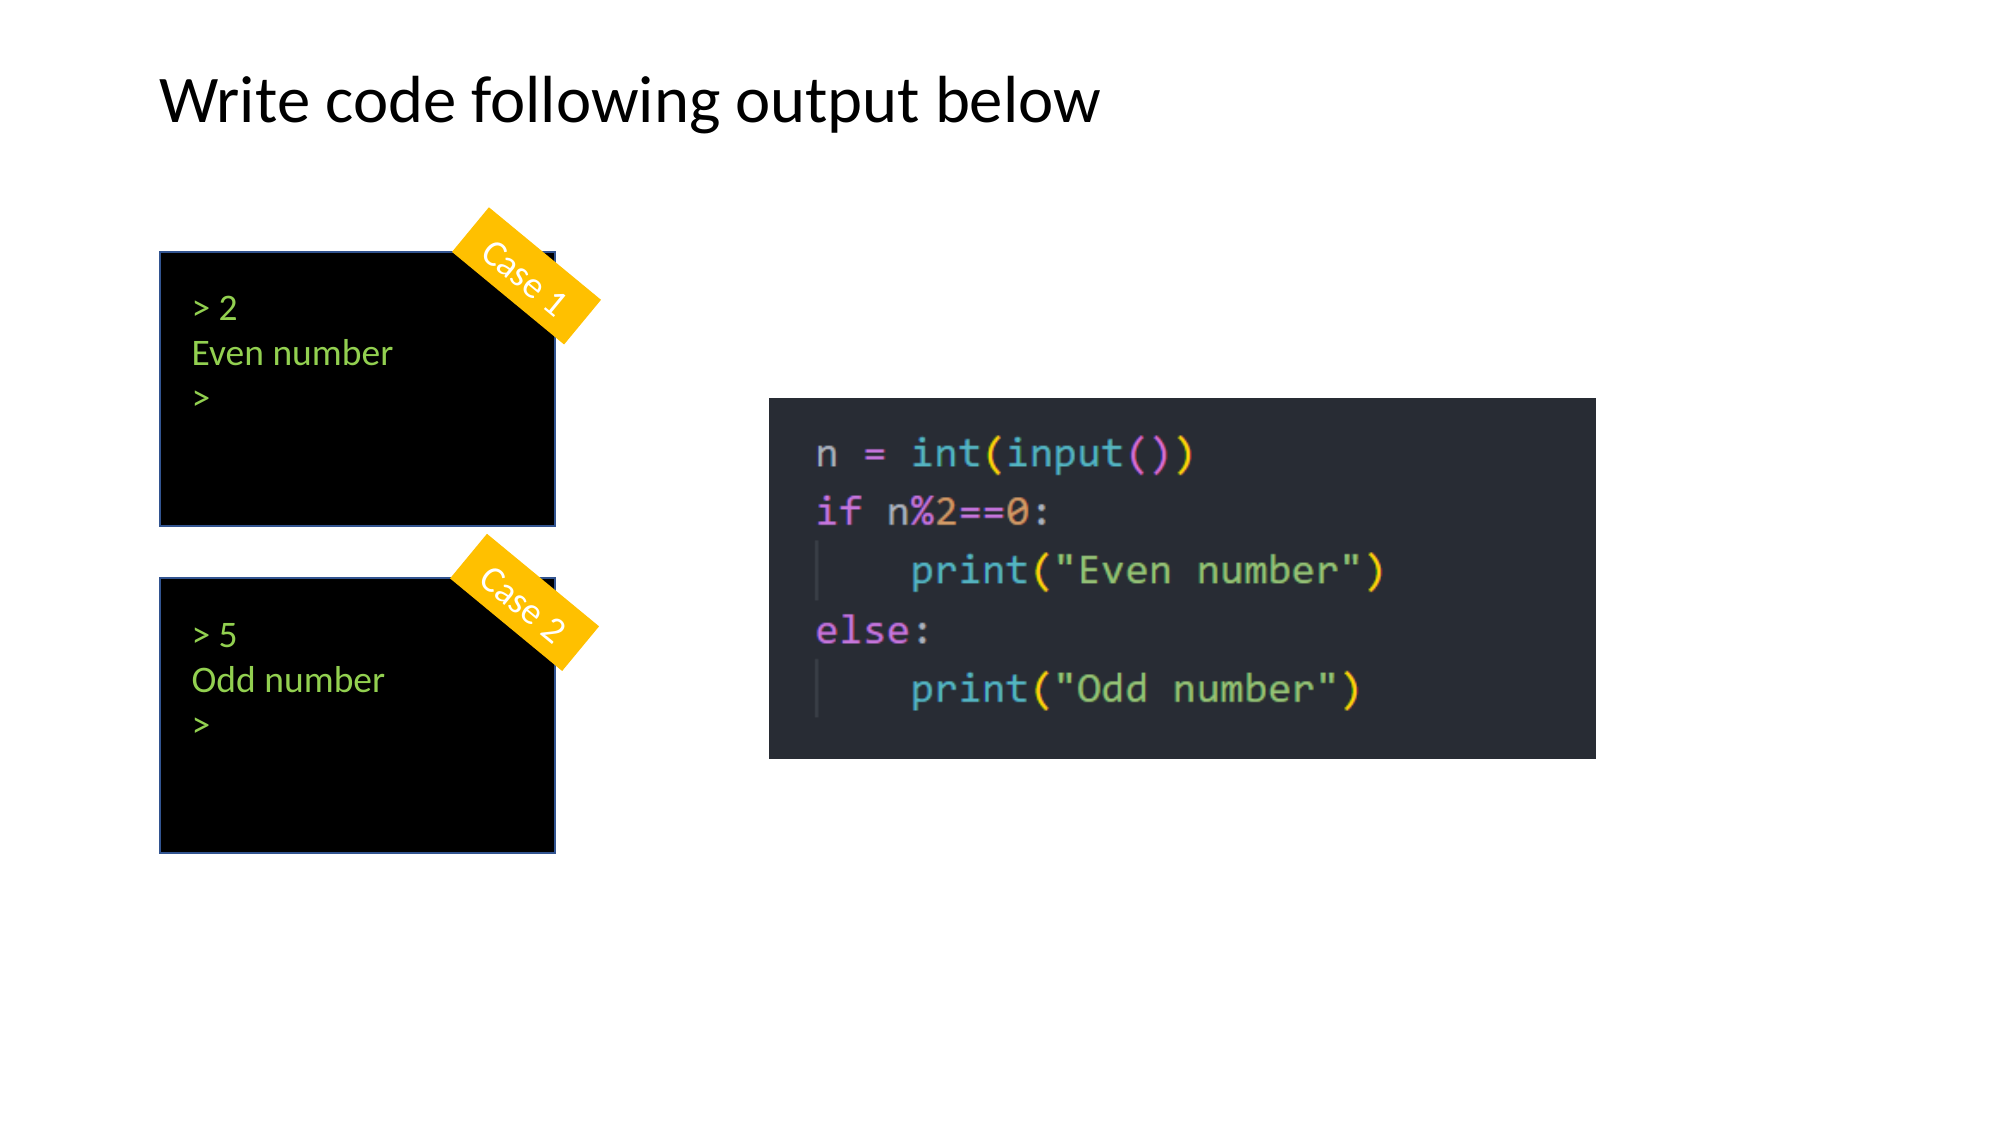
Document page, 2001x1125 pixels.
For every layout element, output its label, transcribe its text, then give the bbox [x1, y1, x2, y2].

text_box [159, 577, 556, 854]
text_box > 5 Odd number > [176, 602, 401, 753]
text_box Case 2 [448, 532, 601, 673]
text_box [159, 251, 556, 527]
picture [769, 398, 1596, 759]
text_box > 2 Even number > [176, 275, 409, 426]
text_box Case 1 [450, 205, 603, 346]
text_box Write code following output below [144, 47, 1117, 143]
